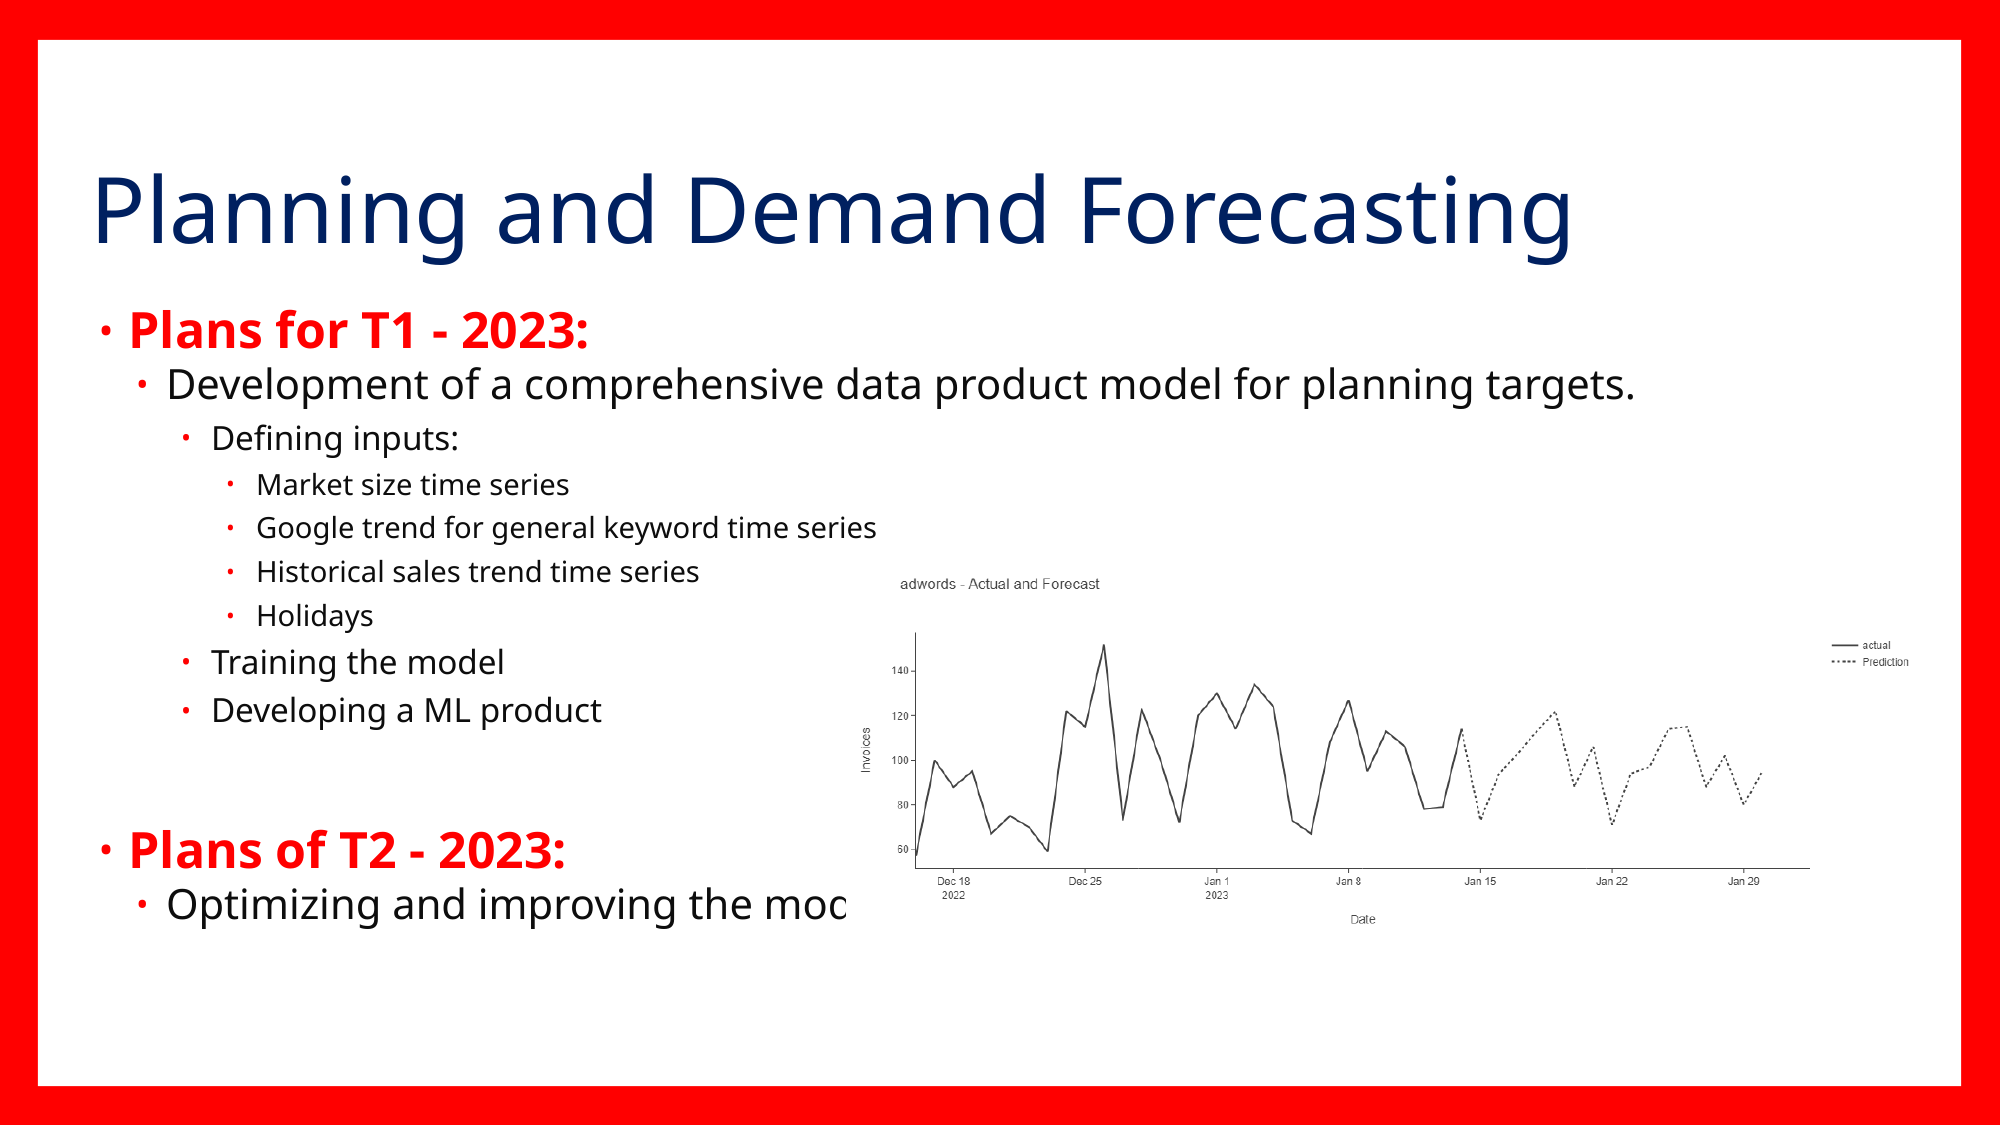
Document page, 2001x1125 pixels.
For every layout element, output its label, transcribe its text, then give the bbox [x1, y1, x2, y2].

list Plans for T1 - 2023: Development of a comprehensive data product model for planning targets. Defining inputs: Market size time series Google trend for general keyword time series Historical sales trend time series Holidays Training the model Developing a ML product Plans of T2 - 2023: Optimizing and improving the model [76, 298, 1696, 961]
title Planning and Demand Forecasting [75, 102, 1696, 325]
picture [845, 545, 1925, 937]
